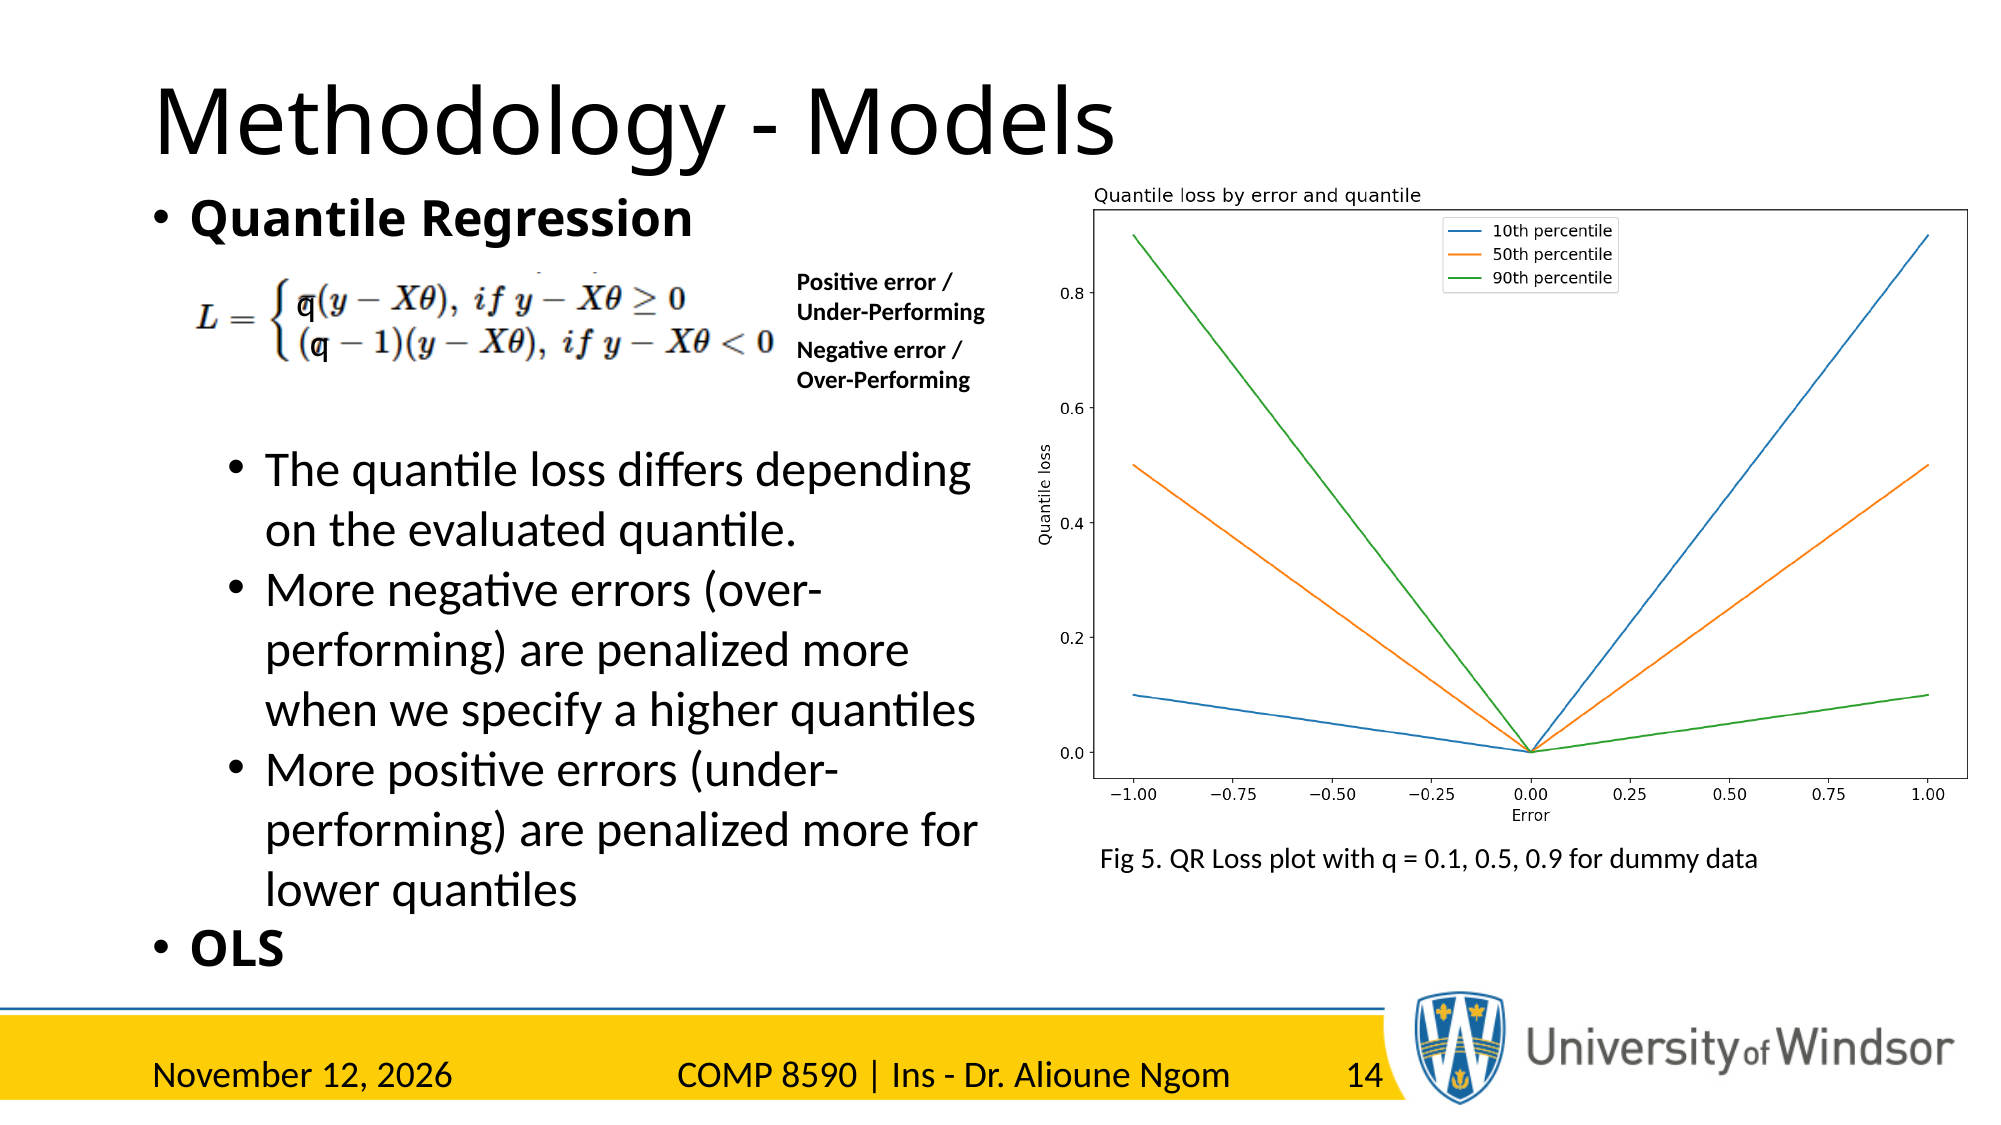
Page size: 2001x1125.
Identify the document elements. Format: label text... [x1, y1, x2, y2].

title Methodology - Models [137, 16, 1863, 234]
picture [163, 272, 782, 372]
text_box Quantile Regression The quantile loss differs depending on the evaluated quantile. More negative errors (over-performing) are penalized more when we specify a higher quantiles More positive errors (under-performing) are penalized more for lower quantiles OLS [137, 179, 1013, 1103]
text_box Positive error / Under-Performing [782, 258, 1029, 333]
text_box Fig 5. QR Loss plot with q = 0.1, 0.5, 0.9 for dummy data [1085, 833, 1829, 882]
footer COMP 8590 | Ins - Dr. Alioune Ngom [1013, 1042, 1330, 1103]
picture [0, 974, 2000, 1125]
slide_number 14 [1330, 1042, 1781, 1103]
text_box Negative error / Over-Performing [782, 333, 1029, 401]
picture [1029, 178, 1979, 833]
